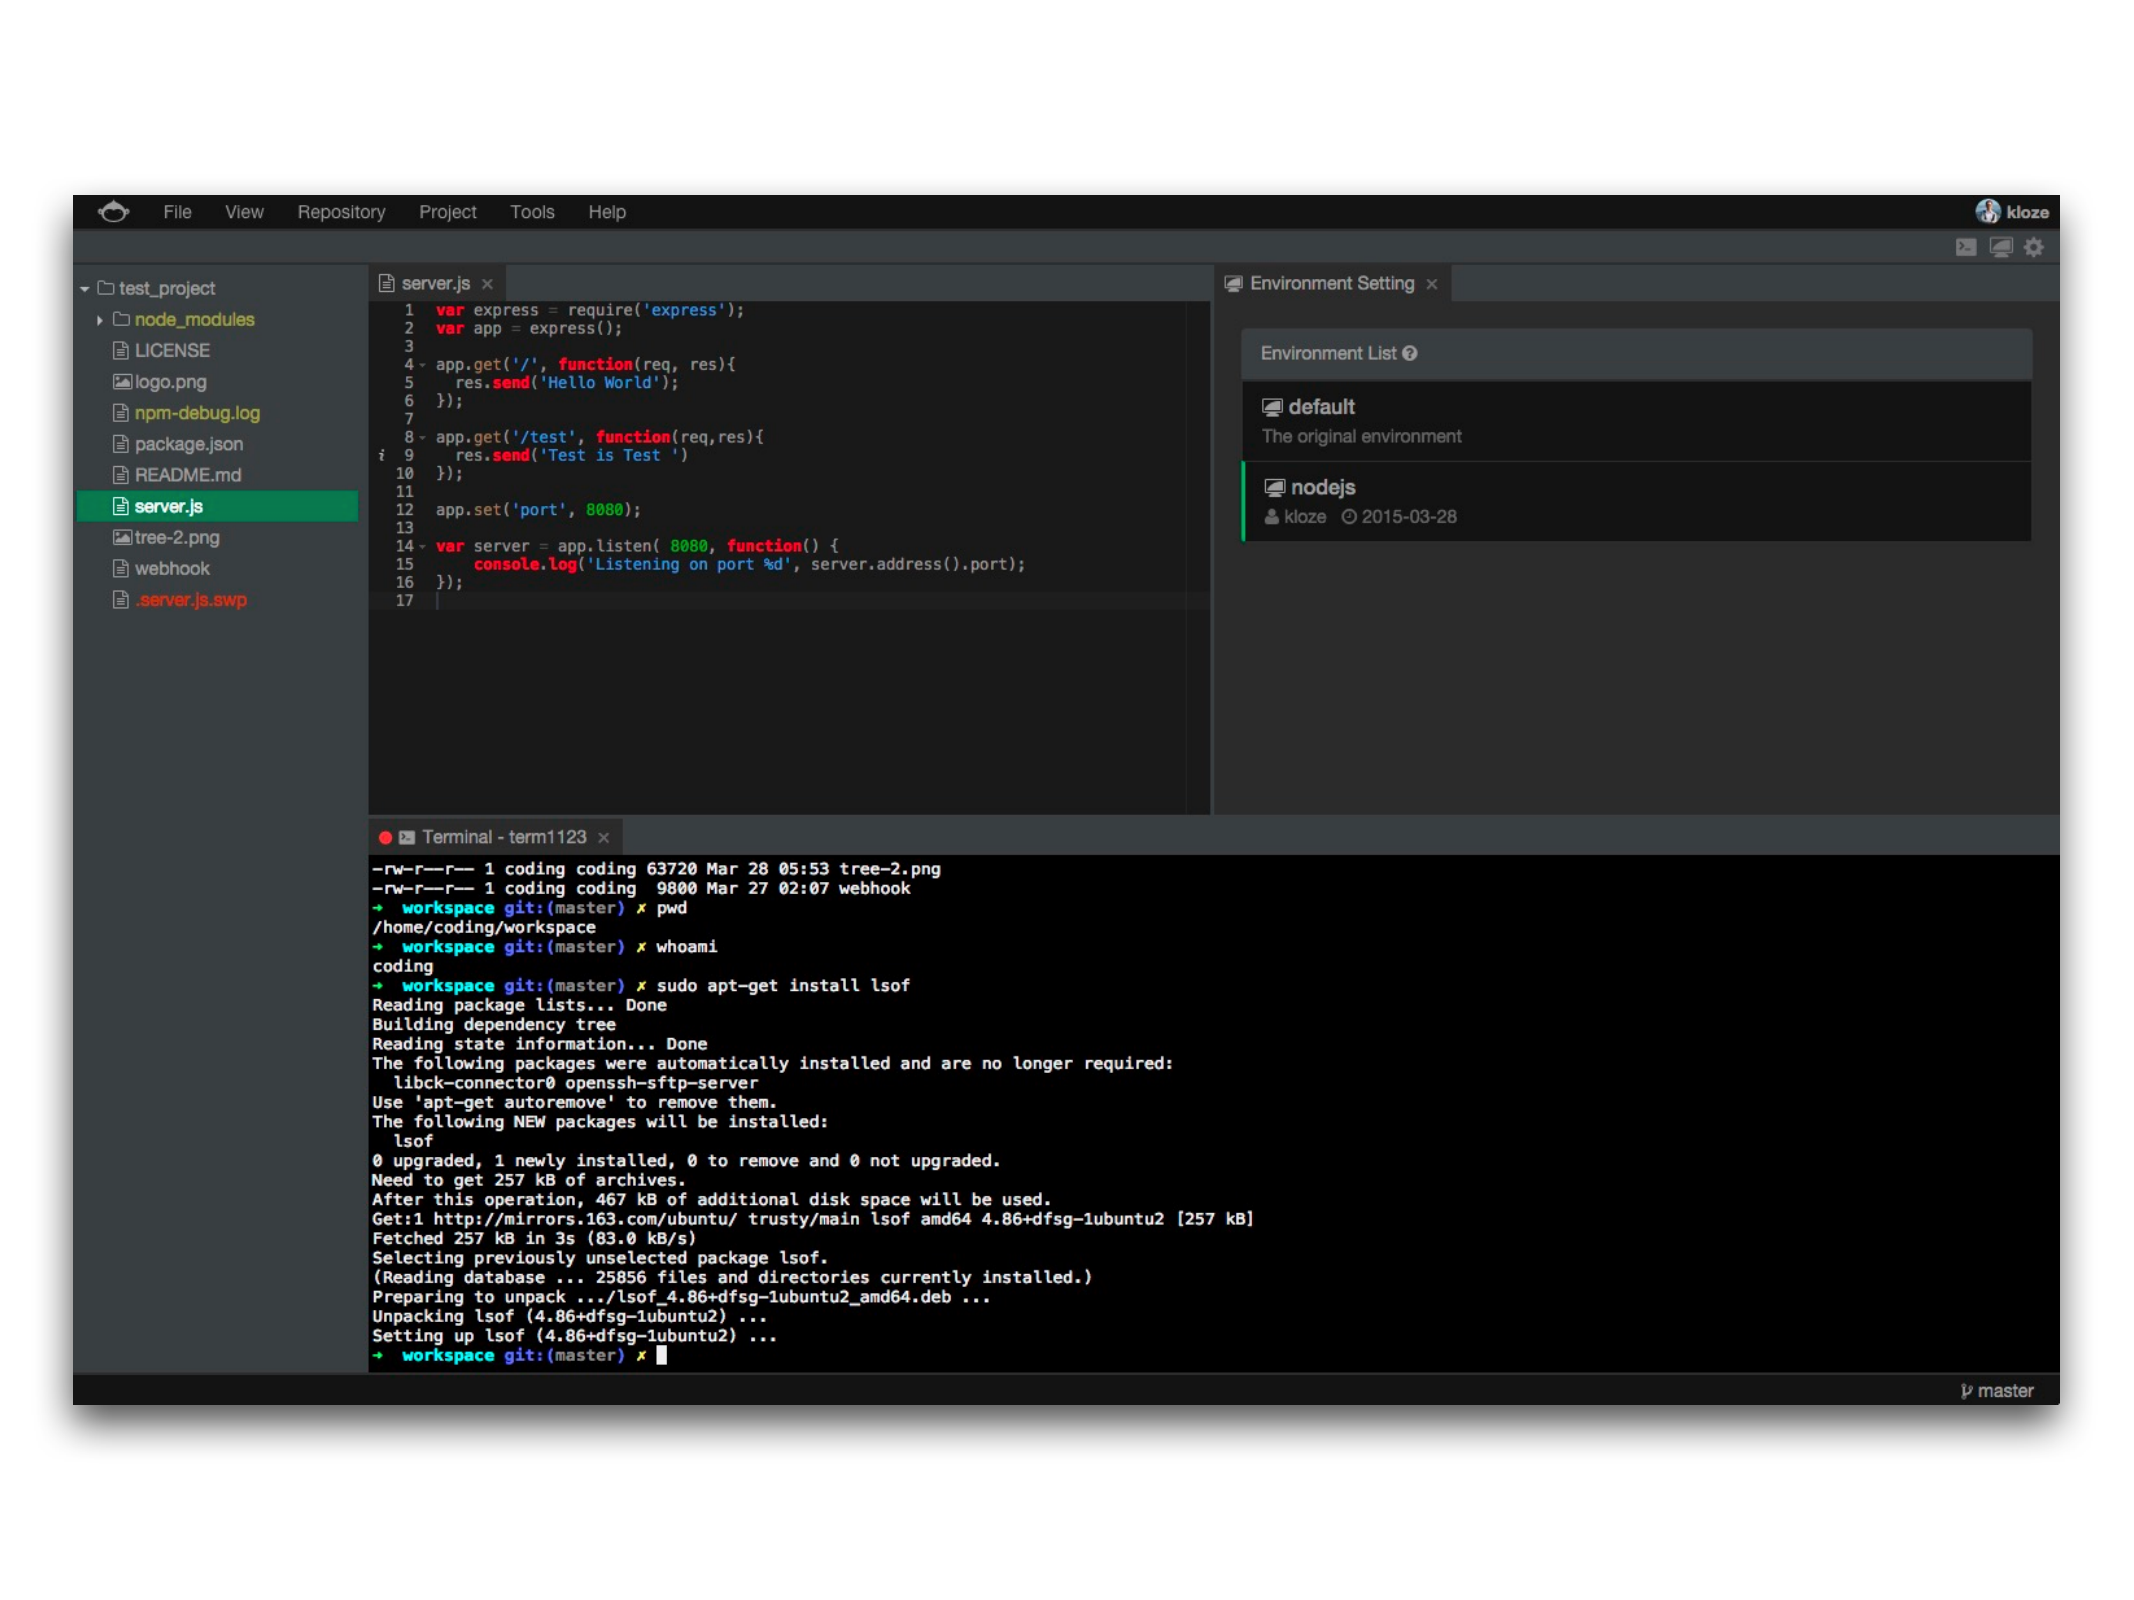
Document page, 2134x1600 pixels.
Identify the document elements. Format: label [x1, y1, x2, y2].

picture [73, 194, 2061, 1406]
